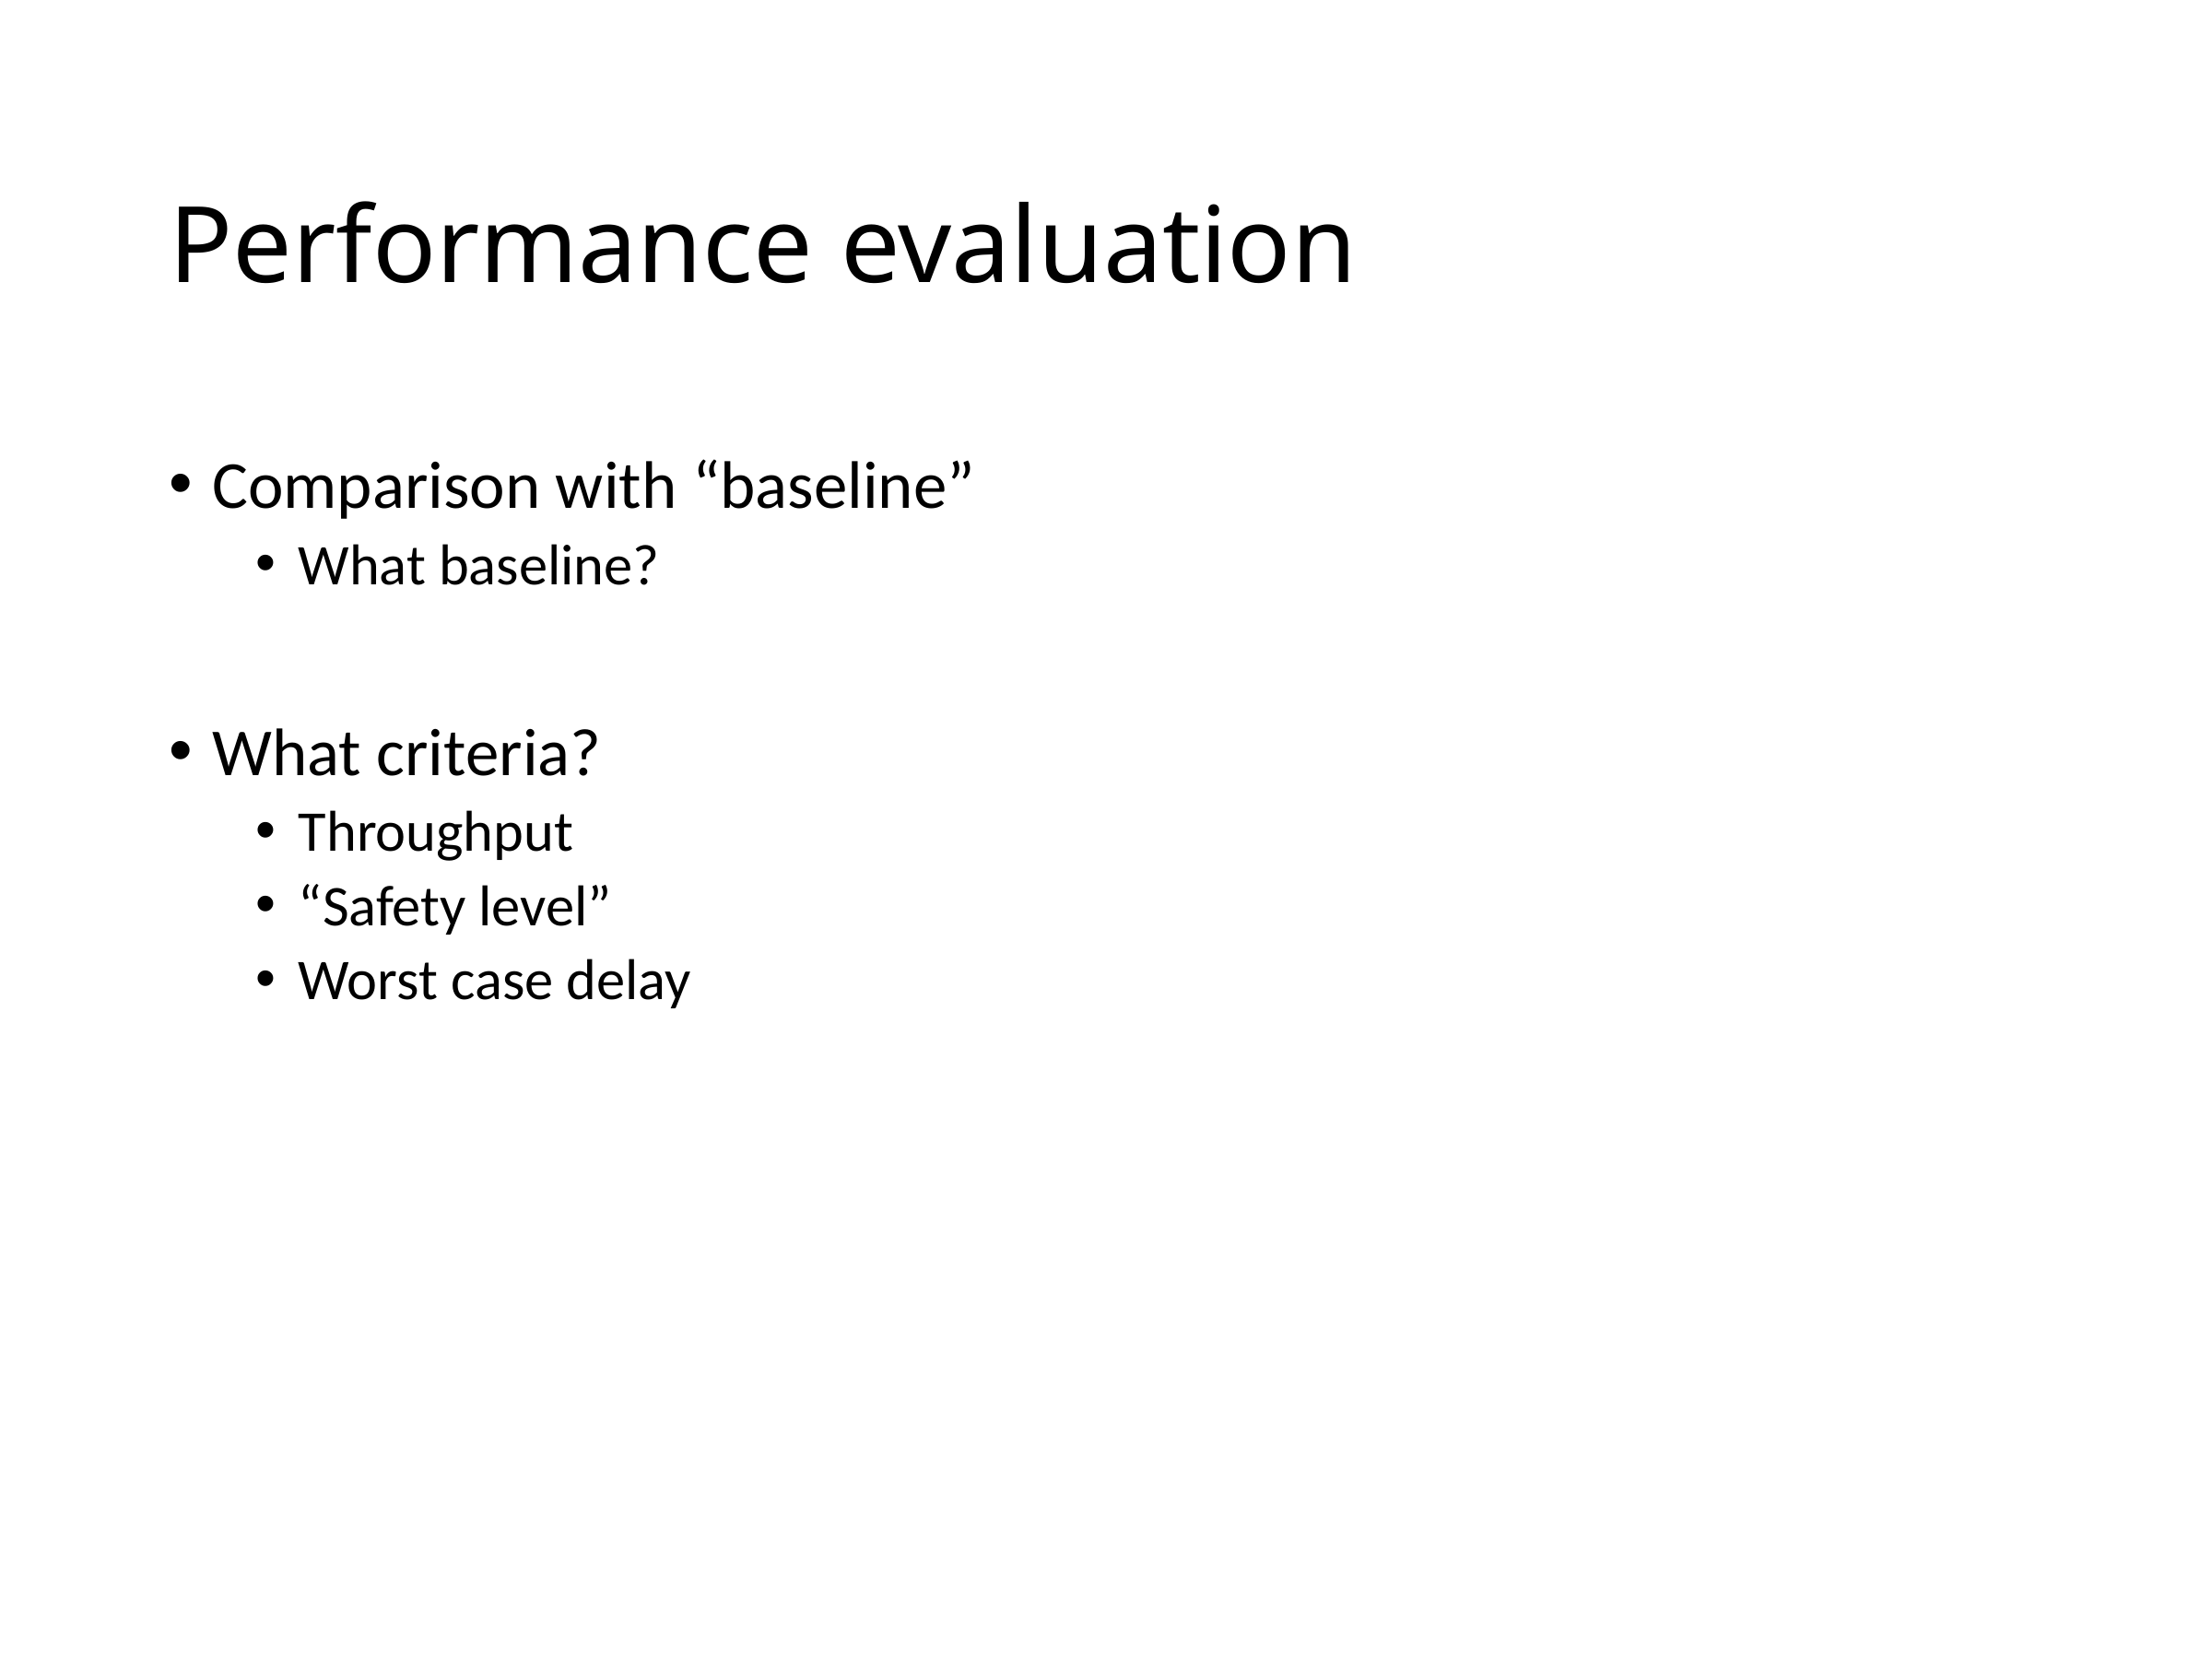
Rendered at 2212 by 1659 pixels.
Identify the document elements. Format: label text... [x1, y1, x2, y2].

title Performance evaluation [152, 88, 2060, 409]
list Comparison with “baseline” What baseline? What criteria? Throughput “Safety level” Worst case delay [152, 441, 2060, 1495]
